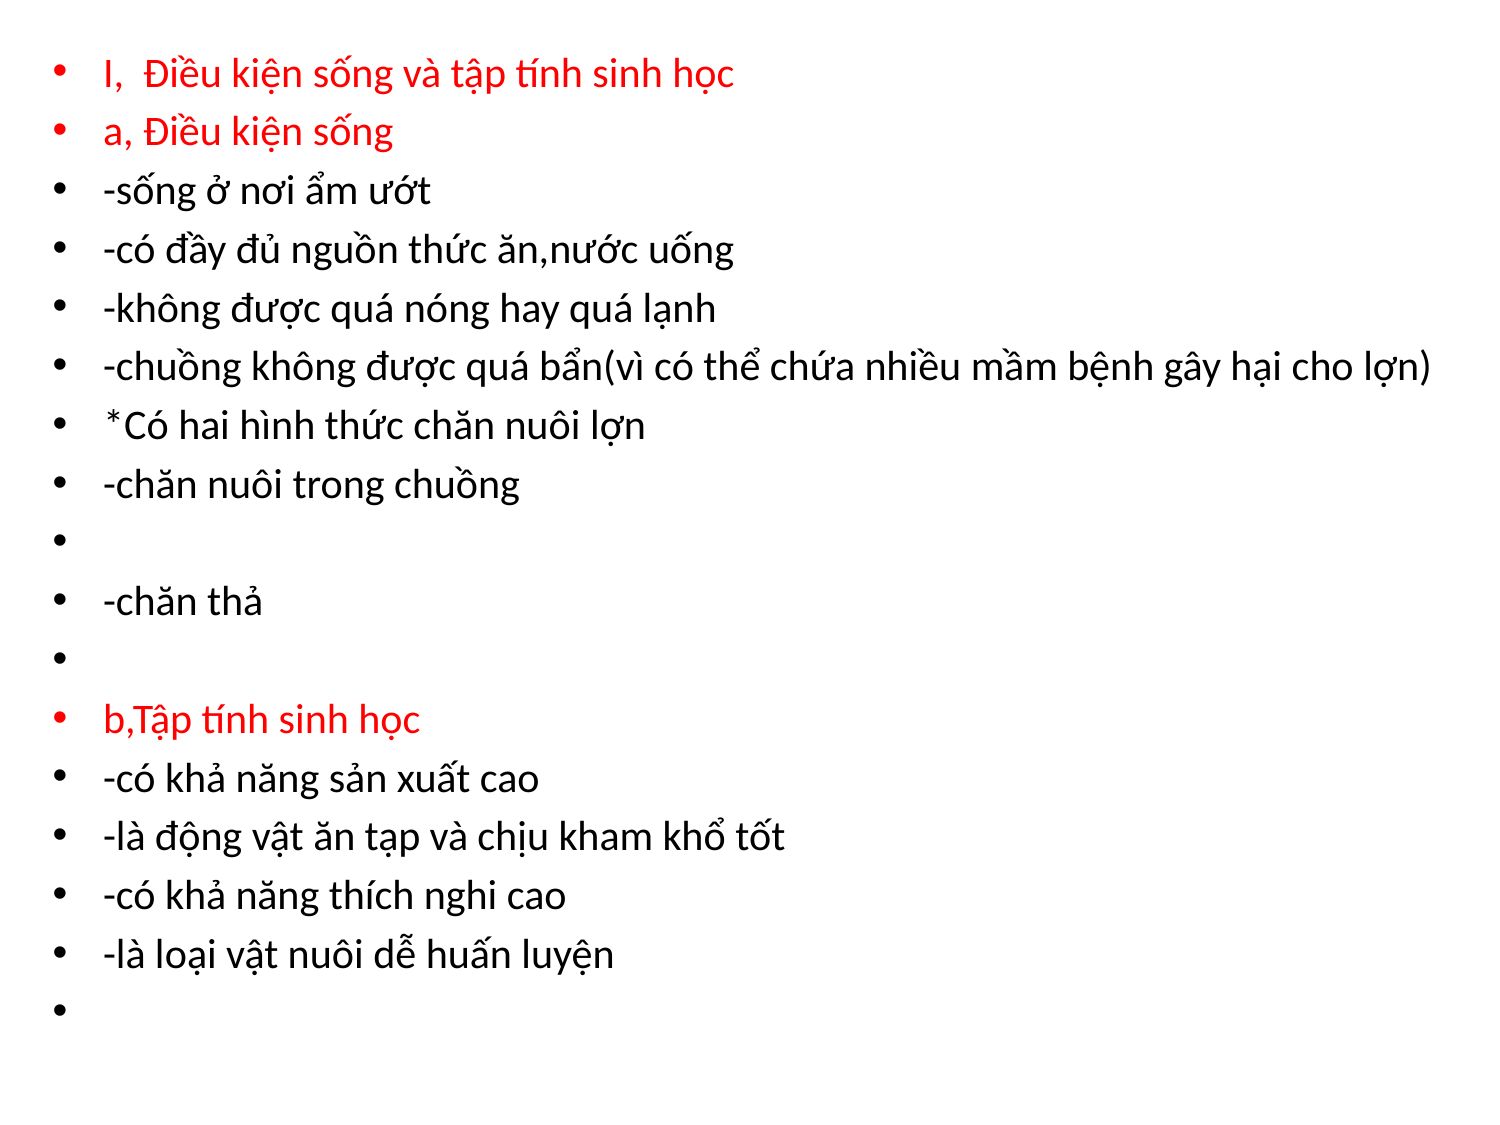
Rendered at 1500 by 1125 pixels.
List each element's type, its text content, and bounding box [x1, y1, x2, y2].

list I, Điều kiện sống và tập tính sinh học a, Điều kiện sống -sống ở nơi ẩm ướt -có đầy đủ nguồn thức ăn,nước uống -không được quá nóng hay quá lạnh -chuồng không được quá bẩn(vì có thể chứa nhiều mầm bệnh gây hại cho lợn) *Có hai hình thức chăn nuôi lợn -chăn nuôi trong chuồng -chăn thả b,Tập tính sinh học -có khả năng sản xuất cao -là động vật ăn tạp và chịu kham khổ tốt -có khả năng thích nghi cao -là loại vật nuôi dễ huấn luyện [37, 37, 1463, 1088]
